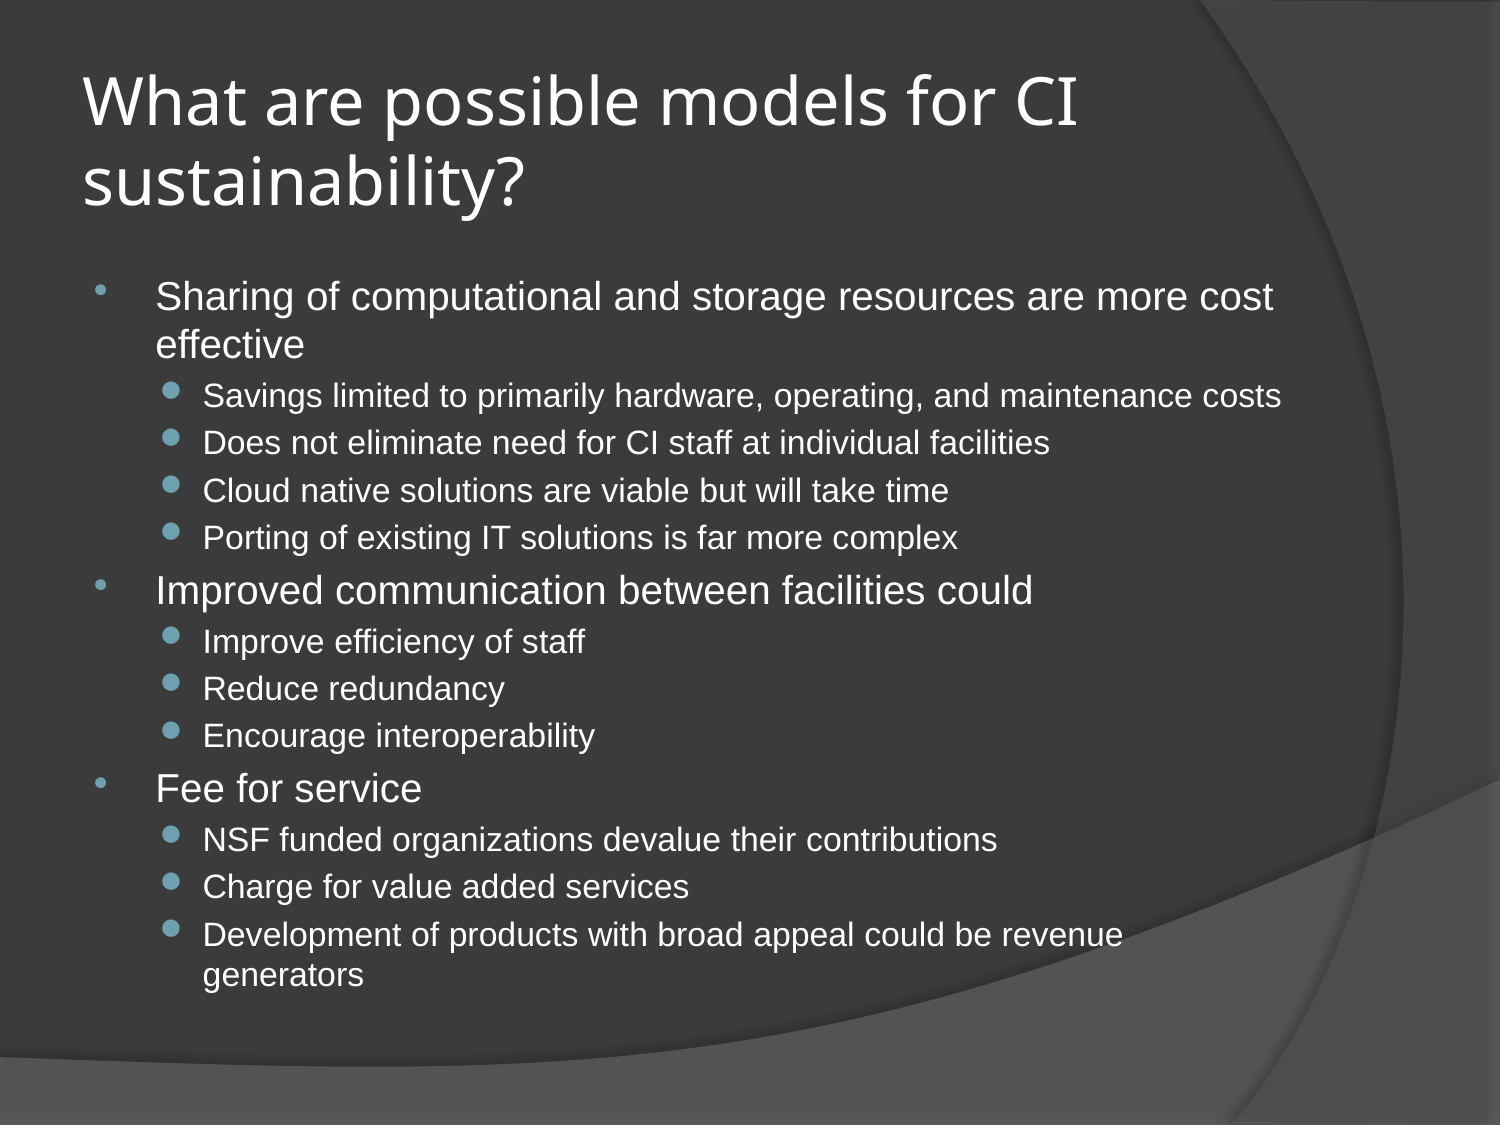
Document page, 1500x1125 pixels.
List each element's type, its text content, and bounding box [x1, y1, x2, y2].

list Sharing of computational and storage resources are more cost effective Savings limited to primarily hardware, operating, and maintenance costs Does not eliminate need for CI staff at individual facilities Cloud native solutions are viable but will take time Porting of existing IT solutions is far more complex Improved communication between facilities could Improve efficiency of staff Reduce redundancy Encourage interoperability Fee for service NSF funded organizations devalue their contributions Charge for value added services Development of products with broad appeal could be revenue generators [75, 262, 1300, 1005]
title What are possible models for CI sustainability? [75, 45, 1423, 233]
